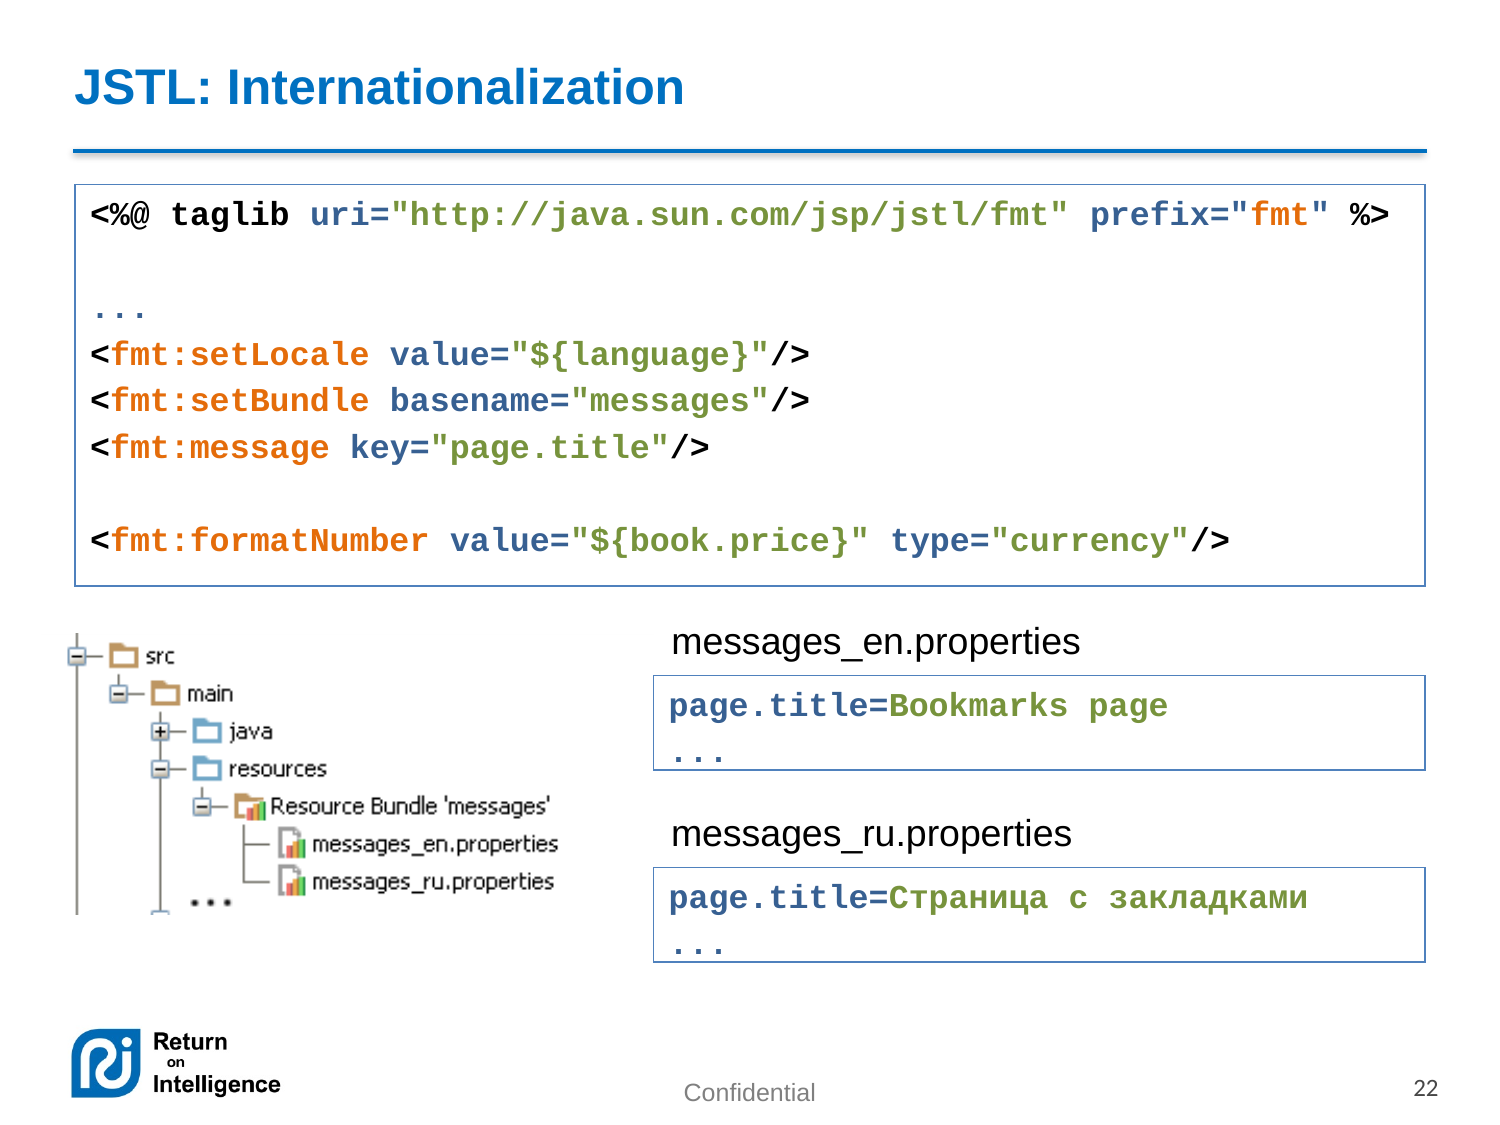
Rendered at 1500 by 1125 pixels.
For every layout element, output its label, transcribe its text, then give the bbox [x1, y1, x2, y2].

picture [40, 633, 654, 915]
text_box messages_ru.properties [660, 801, 1088, 862]
text_box page.title=Bookmarks page ... [660, 675, 1425, 770]
picture [67, 1022, 289, 1098]
text_box <%@ taglib uri="http://java.sun.com/jsp/jstl/fmt" prefix="fmt" %> ... <fmt:setLocale value="${language}"/> <fmt:setBundle basename="messages"/> <fmt:message key="page.title"/> <fmt:formatNumber value="${book.price}" type="currency"/> [74, 184, 1425, 587]
text_box page.title=Страница с закладками ... [653, 867, 1425, 962]
title JSTL: Internationalization [59, 2, 1454, 166]
text_box messages_en.properties [656, 609, 1096, 670]
